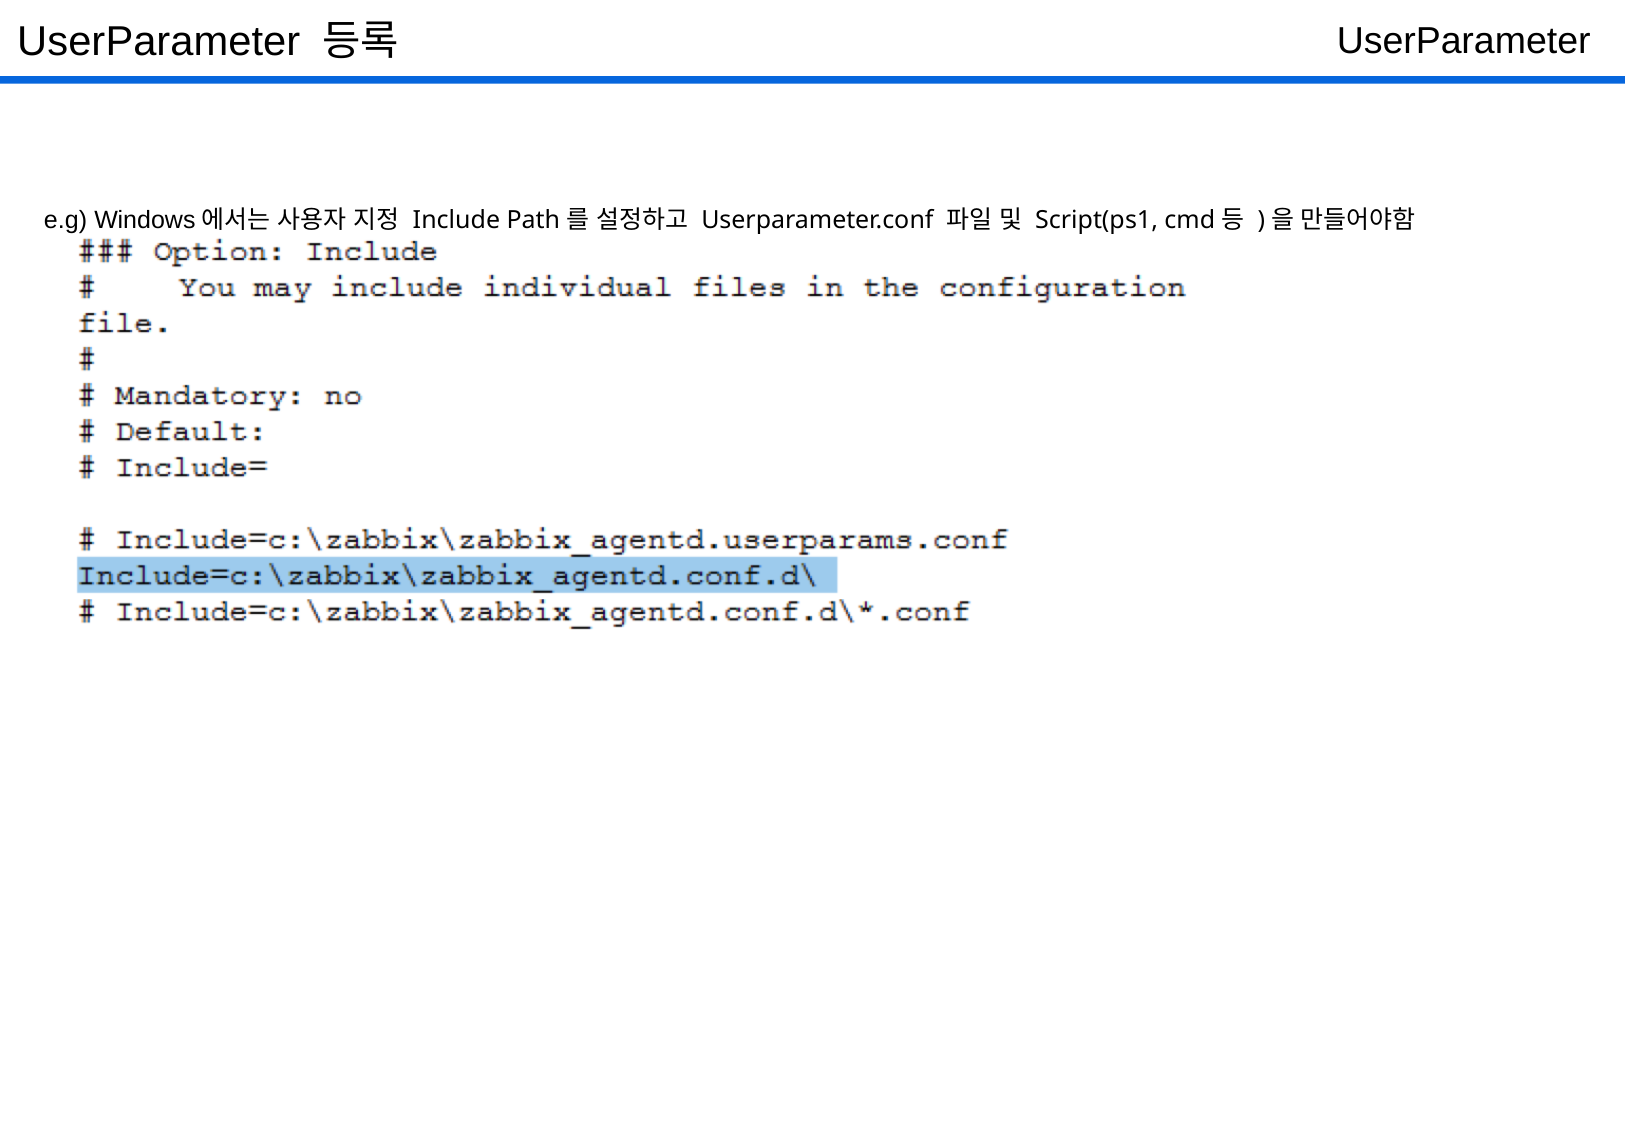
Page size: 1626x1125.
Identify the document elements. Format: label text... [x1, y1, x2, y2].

text_box UserParameter [951, 0, 1606, 79]
text_box UserParameter 등록 [2, 0, 951, 79]
text_box e.g) Windows에서는 사용자 지정 Include Path를 설정하고 Userparameter.conf 파일 및 Script(ps1, cmd등 )을 만들어야함 [28, 171, 1625, 222]
picture [54, 204, 1283, 631]
